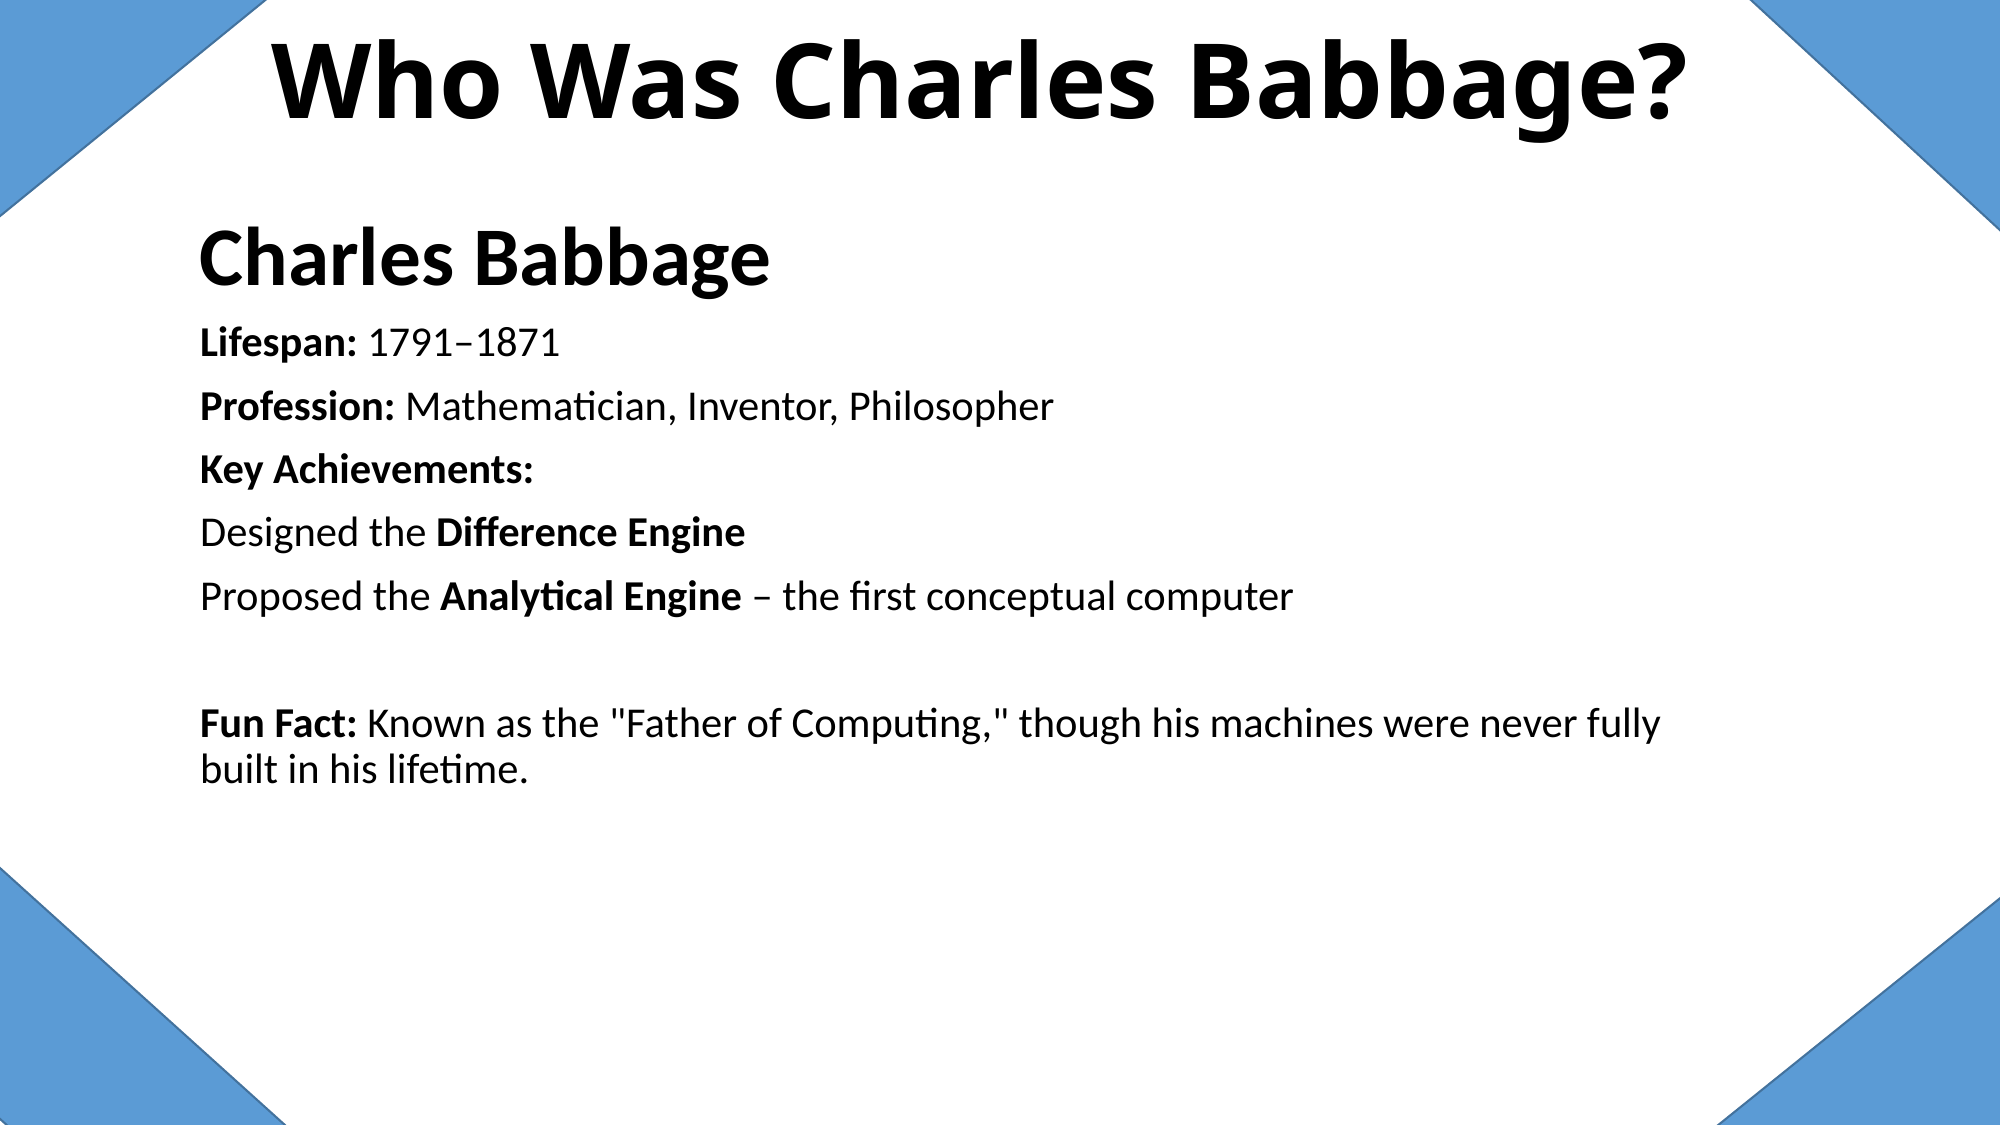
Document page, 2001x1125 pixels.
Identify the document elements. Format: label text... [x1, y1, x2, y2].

text_box [0, 866, 287, 1125]
text_box [0, 0, 268, 218]
text_box [1749, 0, 2000, 232]
title Who Was Charles Babbage? [222, 0, 1738, 149]
text_box [1716, 896, 2000, 1125]
subtitle Lifespan: 1791–1871 Profession: Mathematician, Inventor, Philosopher Key Achievements: Designed the Difference Engine Proposed the Analytical Engine – the first conceptual computer Fun Fact: Known as the "Father of Computing," though his machines were never fully built in his lifetime. [184, 312, 1685, 804]
text_box Charles Babbage [184, 194, 791, 309]
